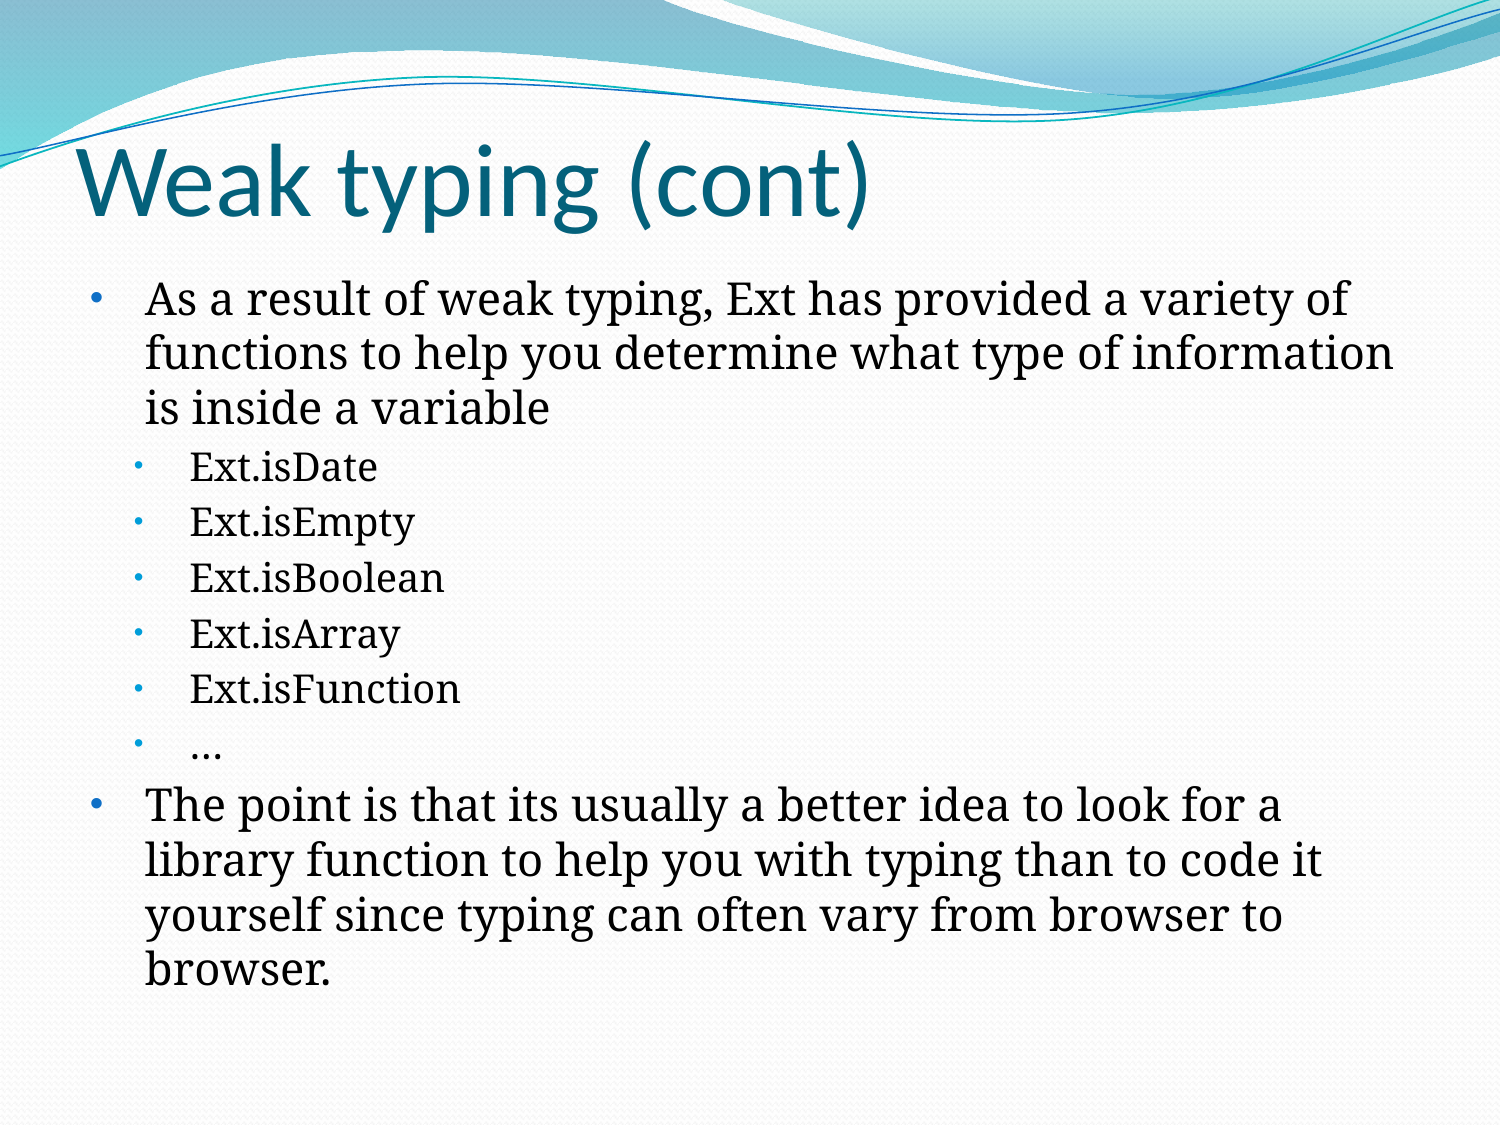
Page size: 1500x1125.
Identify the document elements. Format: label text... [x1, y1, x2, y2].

title Weak typing (cont) [75, 50, 1425, 238]
list As a result of weak typing, Ext has provided a variety of functions to help you determine what type of information is inside a variable Ext.isDate Ext.isEmpty Ext.isBoolean Ext.isArray Ext.isFunction … The point is that its usually a better idea to look for a library function to help you with typing than to code it yourself since typing can often vary from browser to browser. [75, 262, 1425, 1005]
